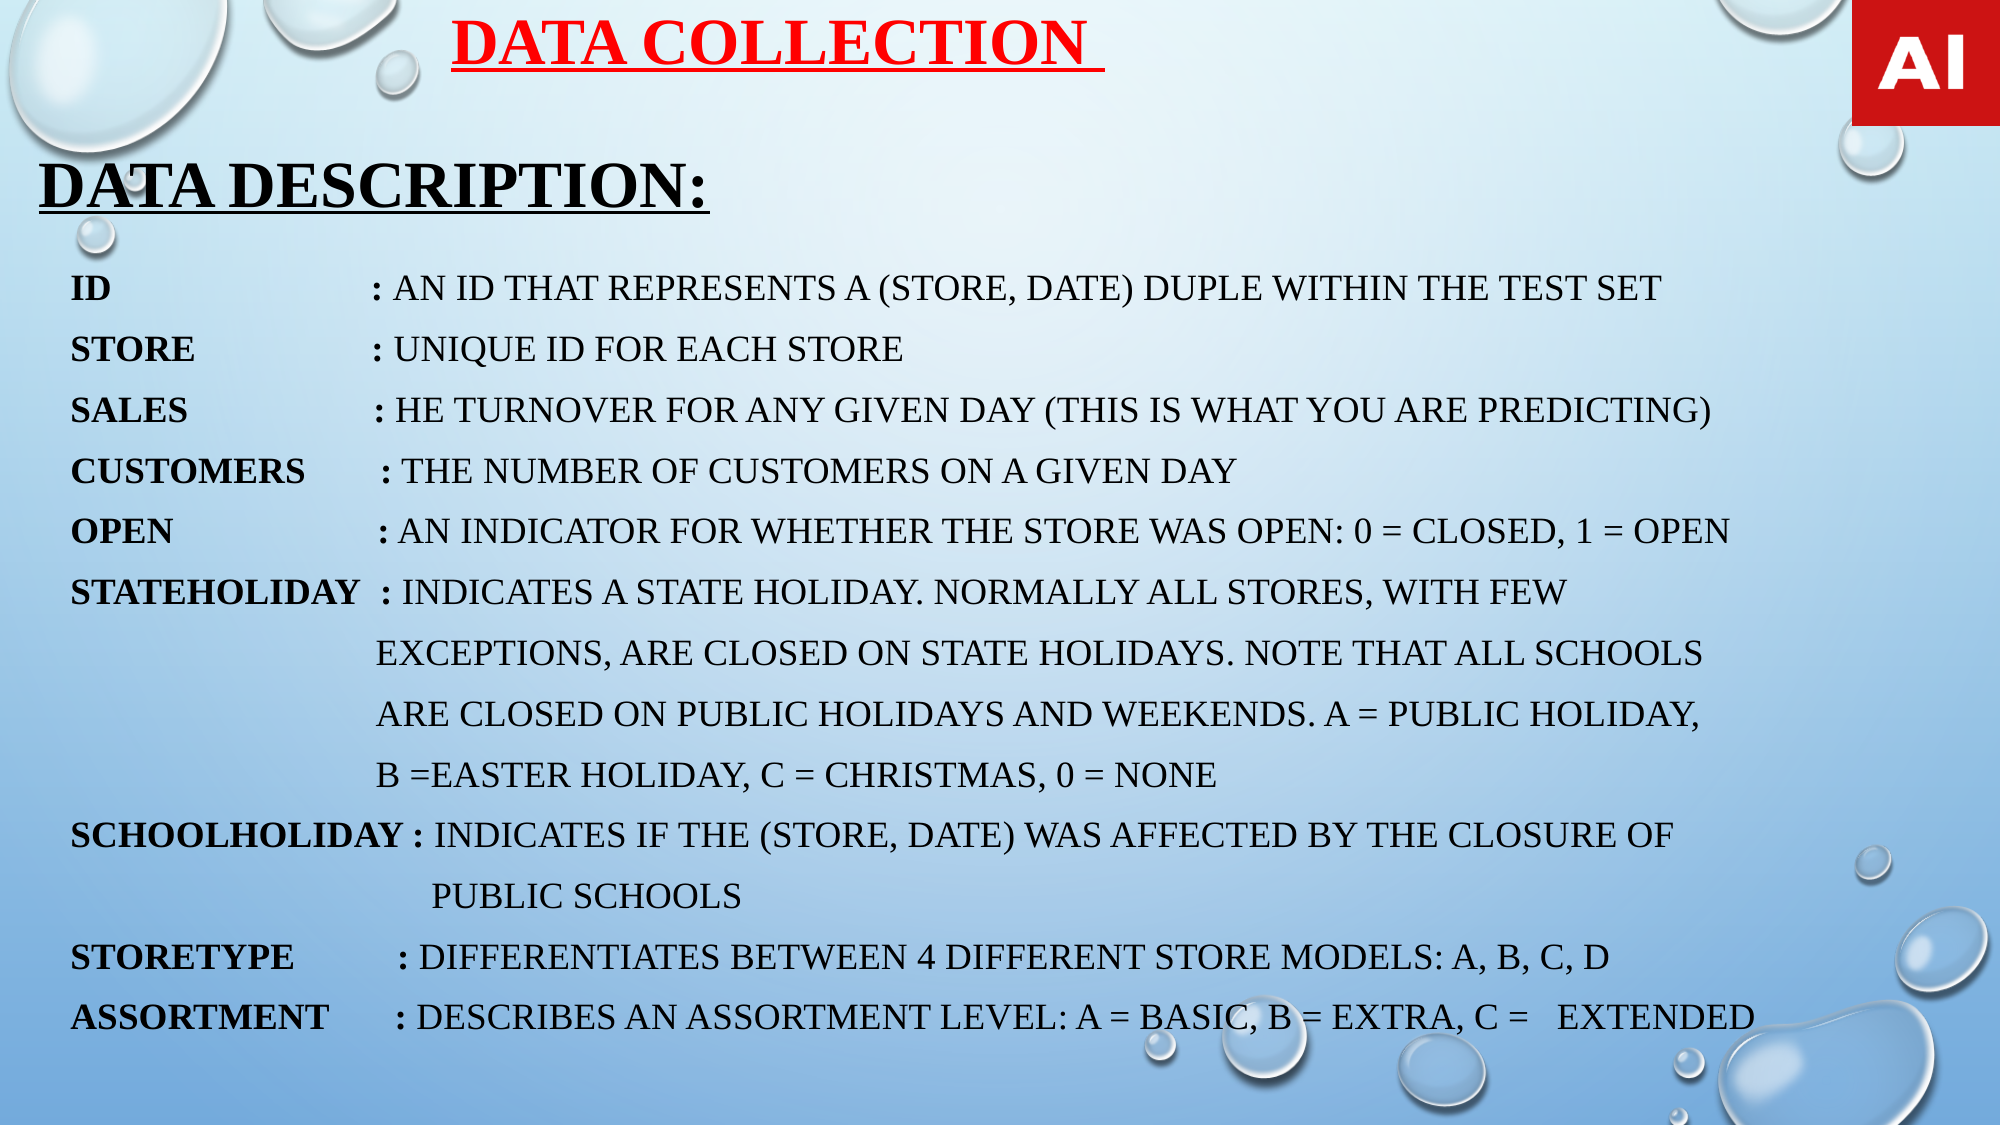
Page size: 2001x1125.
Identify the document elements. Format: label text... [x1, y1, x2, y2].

list Id : an Id that represents a (Store, Date) duple within the test set Store : unique Id for each store Sales : he turnover for any given day (this is what you are predicting) Customers : the number of customers on a given day Open : an indicator for whether the store was open: 0 = closed, 1 = open StateHoliday : indicates a state holiday. Normally all stores, with few exceptions, are closed on state holidays. Note that all schools are closed on public holidays and weekends. a = public holiday, b =Easter holiday, c = Christmas, 0 = None SchoolHoliday : indicates if the (Store, Date) was affected by the closure of public schools StoreType : differentiates between 4 different store models: a, b, c, d Assortment : describes an assortment level: a = basic, b = extra, c = extended [38, 247, 1962, 1048]
title DATA COLLECTION Data Description: [23, 0, 1806, 229]
picture [0, 0, 2000, 1125]
